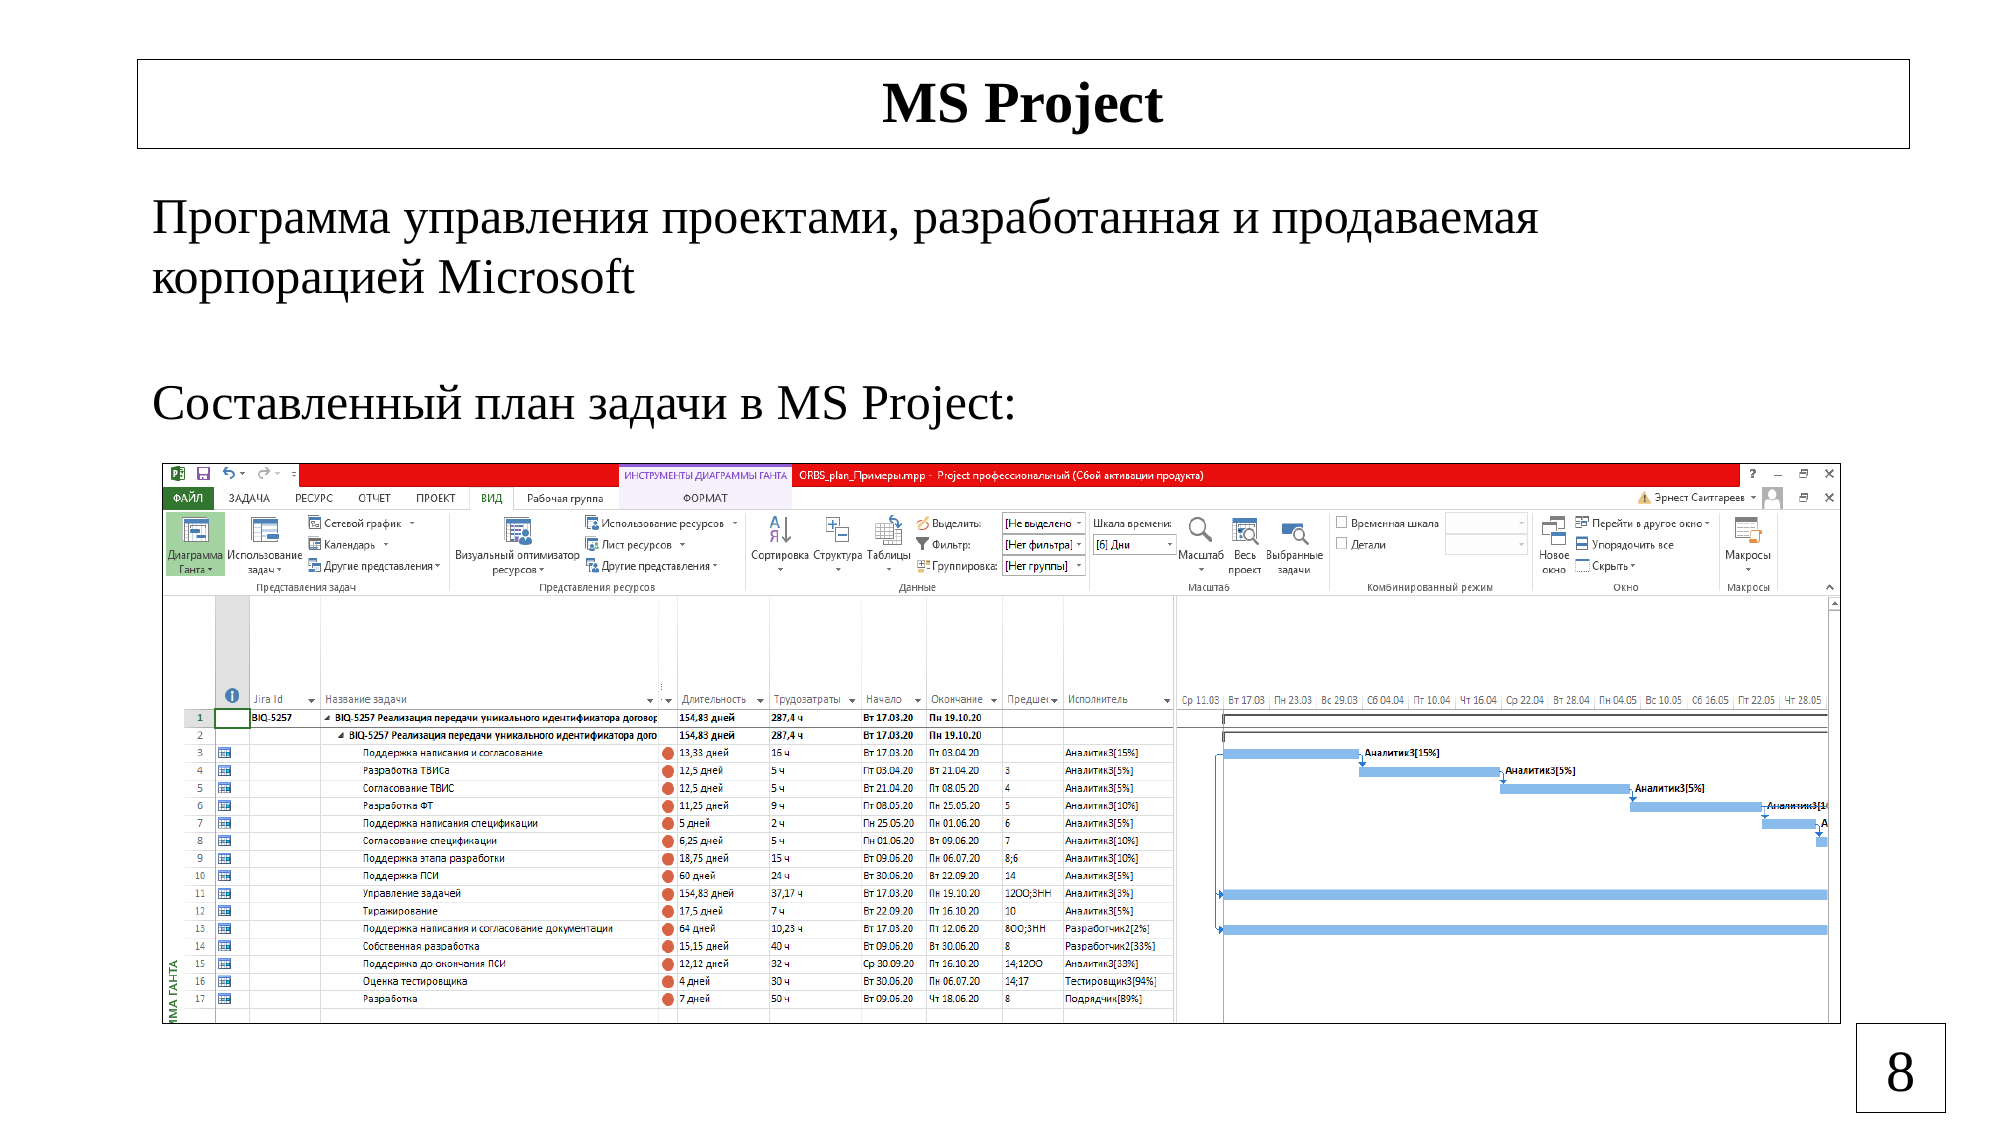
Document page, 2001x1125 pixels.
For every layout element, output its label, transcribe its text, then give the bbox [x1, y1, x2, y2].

text_box Составленный план задачи в MS Project: [137, 361, 1040, 437]
slide_number 8 [1856, 1023, 1946, 1113]
picture [162, 463, 1841, 1024]
title MS Project [137, 59, 1910, 149]
text_box Программа управления проектами, разработанная и продаваемая корпорацией Microsoft [137, 175, 1841, 311]
